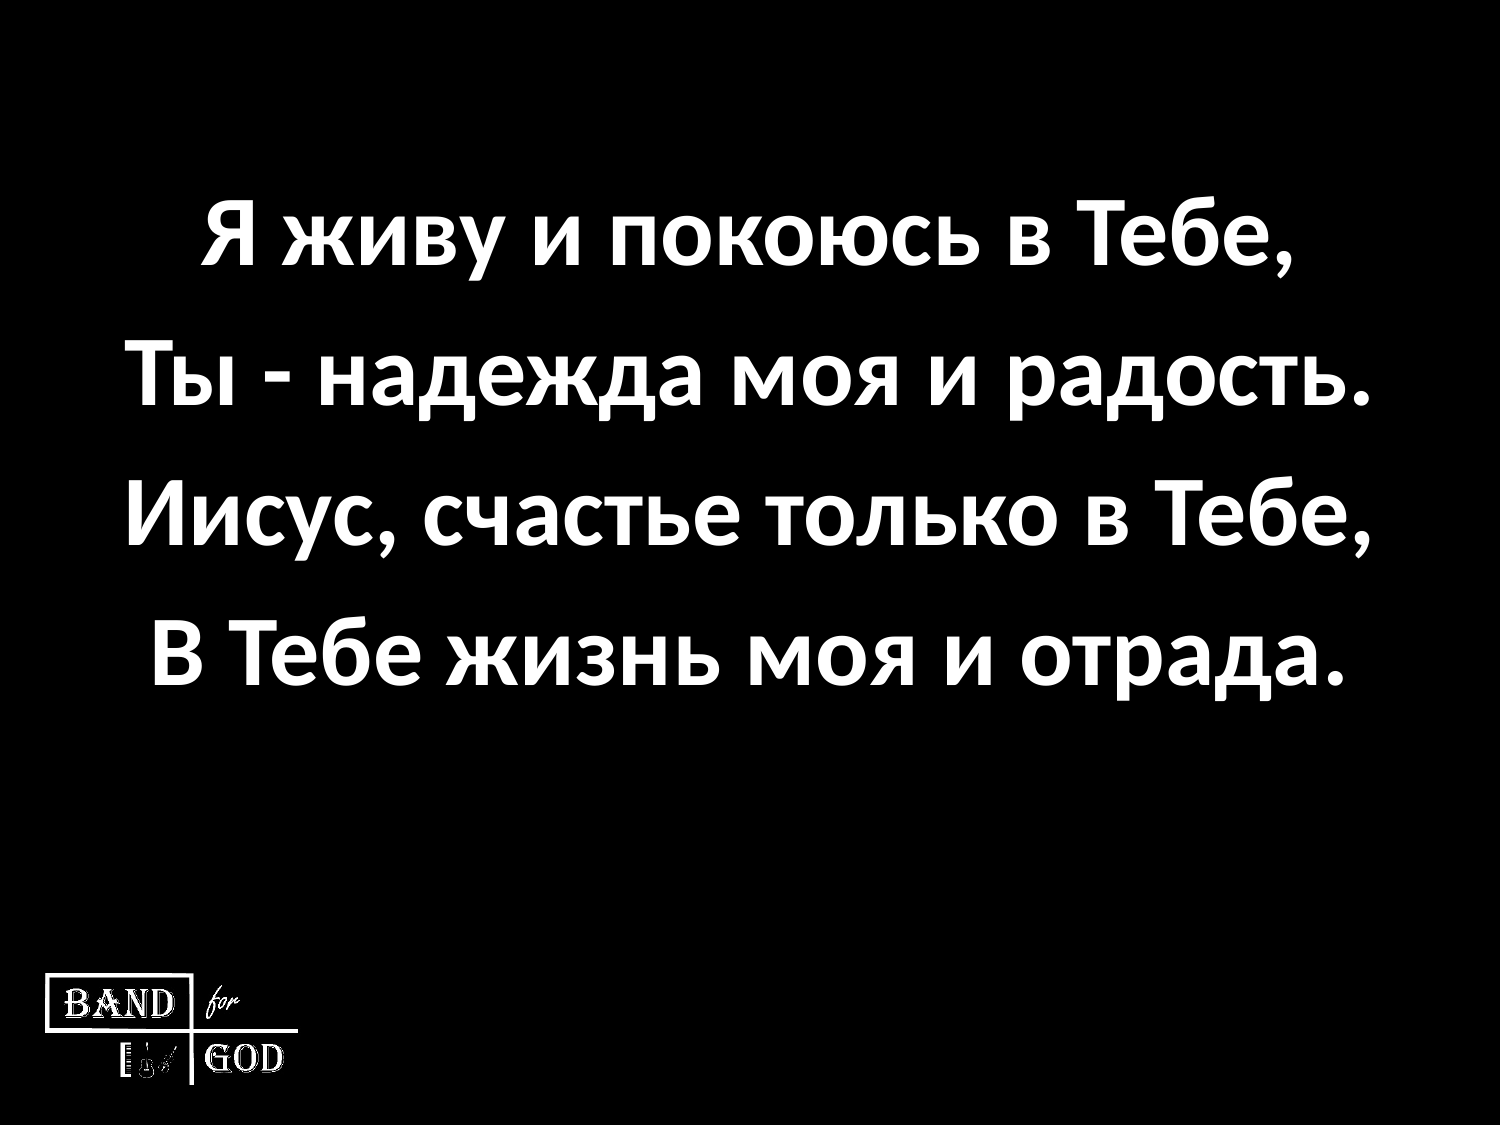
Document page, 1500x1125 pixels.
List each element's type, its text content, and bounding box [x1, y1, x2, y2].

picture [0, 932, 342, 1125]
list Я живу и покоюсь в Тебе, Ты - надежда моя и радость. Иисус, счастье только в Тебе, В Тебе жизнь моя и отрада. [0, 1, 1500, 870]
